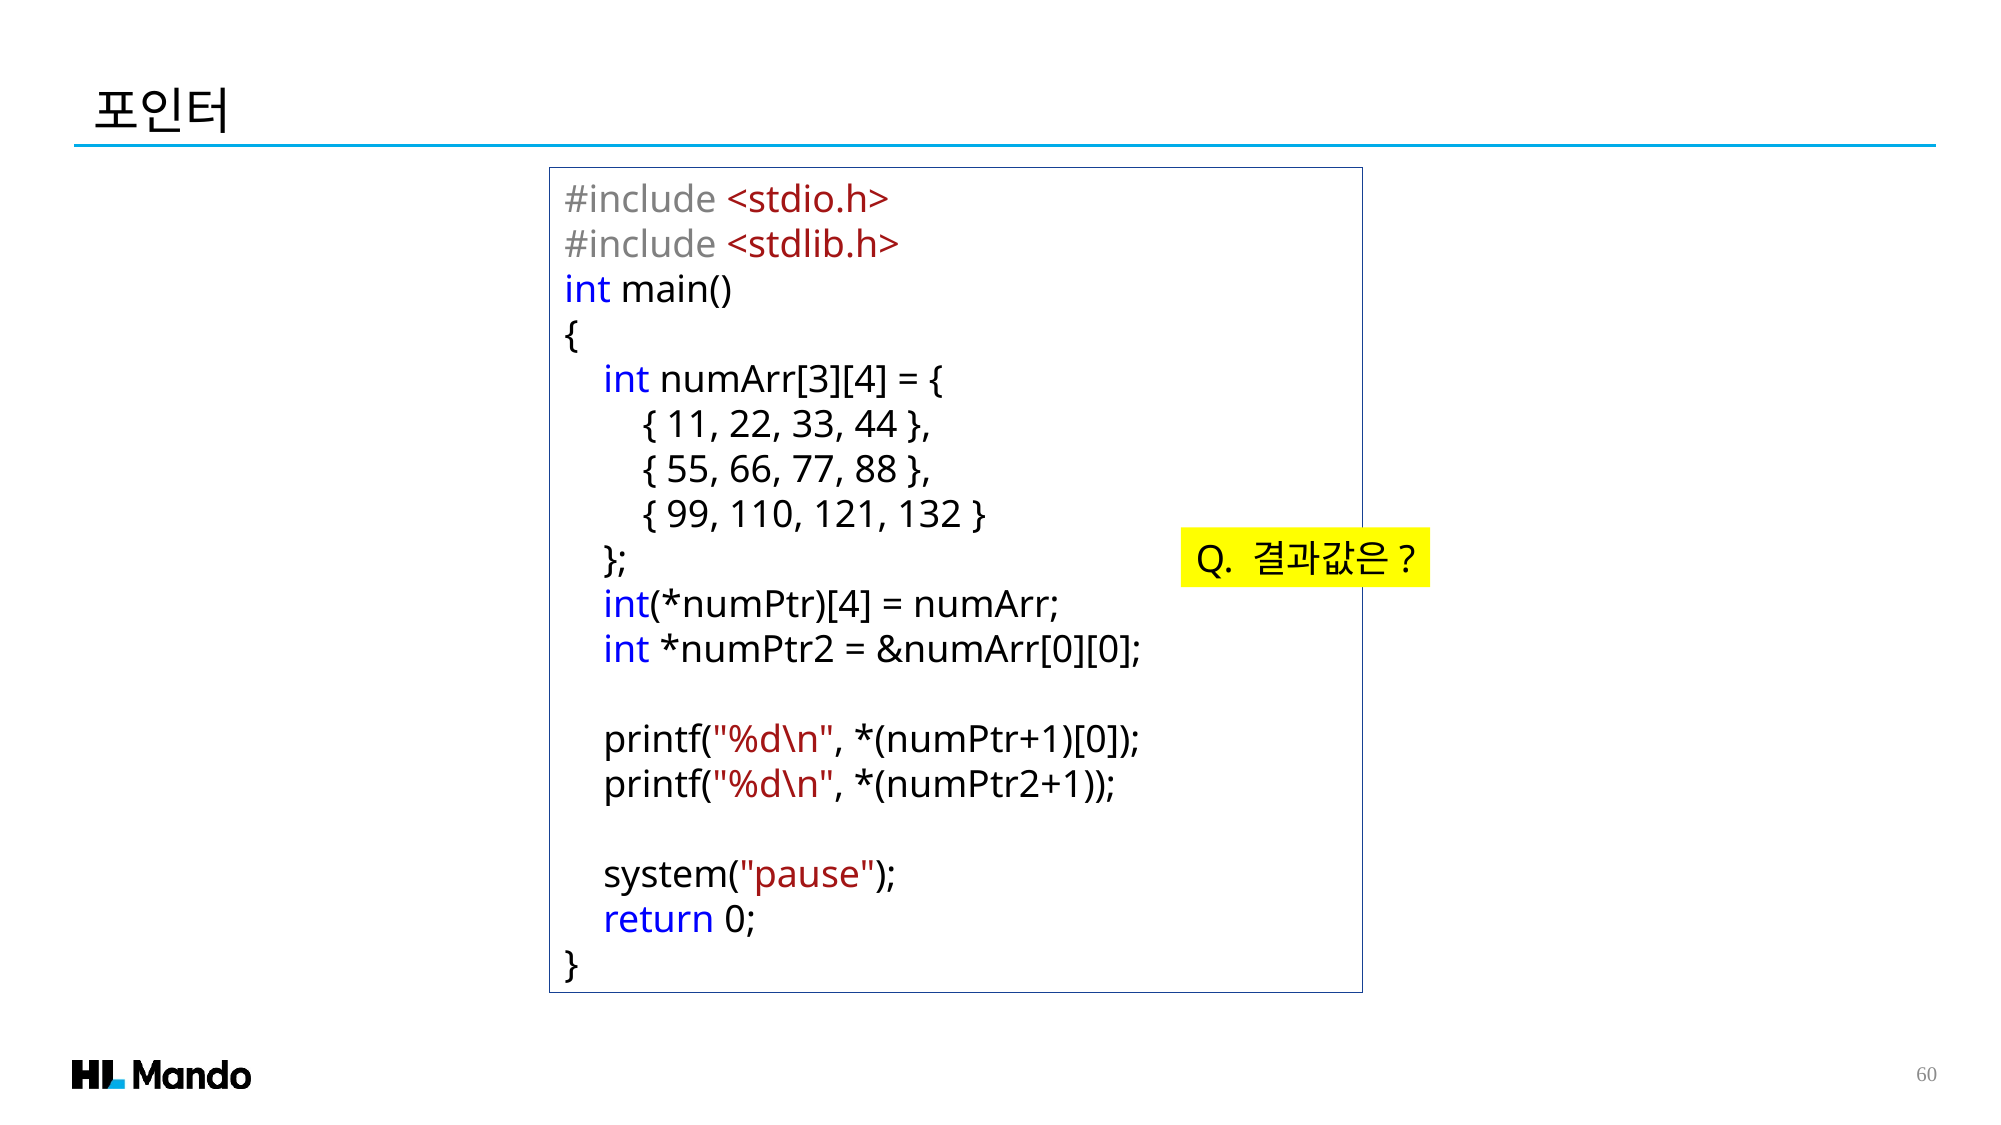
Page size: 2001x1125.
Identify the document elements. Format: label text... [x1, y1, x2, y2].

text_box Q. 결과값은? [1180, 527, 1431, 588]
text_box #include <stdio.h> #include <stdlib.h> int main() { int numArr[3][4] = { { 11, 22, 33, 44 }, { 55, 66, 77, 88 }, { 99, 110, 121, 132 } }; int(*numPtr)[4] = numArr; int *numPtr2 = &numArr[0][0]; printf("%d\n", *(numPtr+1)[0]); printf("%d\n", *(numPtr2+1)); system("pause"); return 0; } [549, 167, 1363, 993]
slide_number 60 [1423, 1042, 1953, 1103]
picture [72, 1060, 251, 1089]
text_box 포인터 [52, 71, 247, 147]
